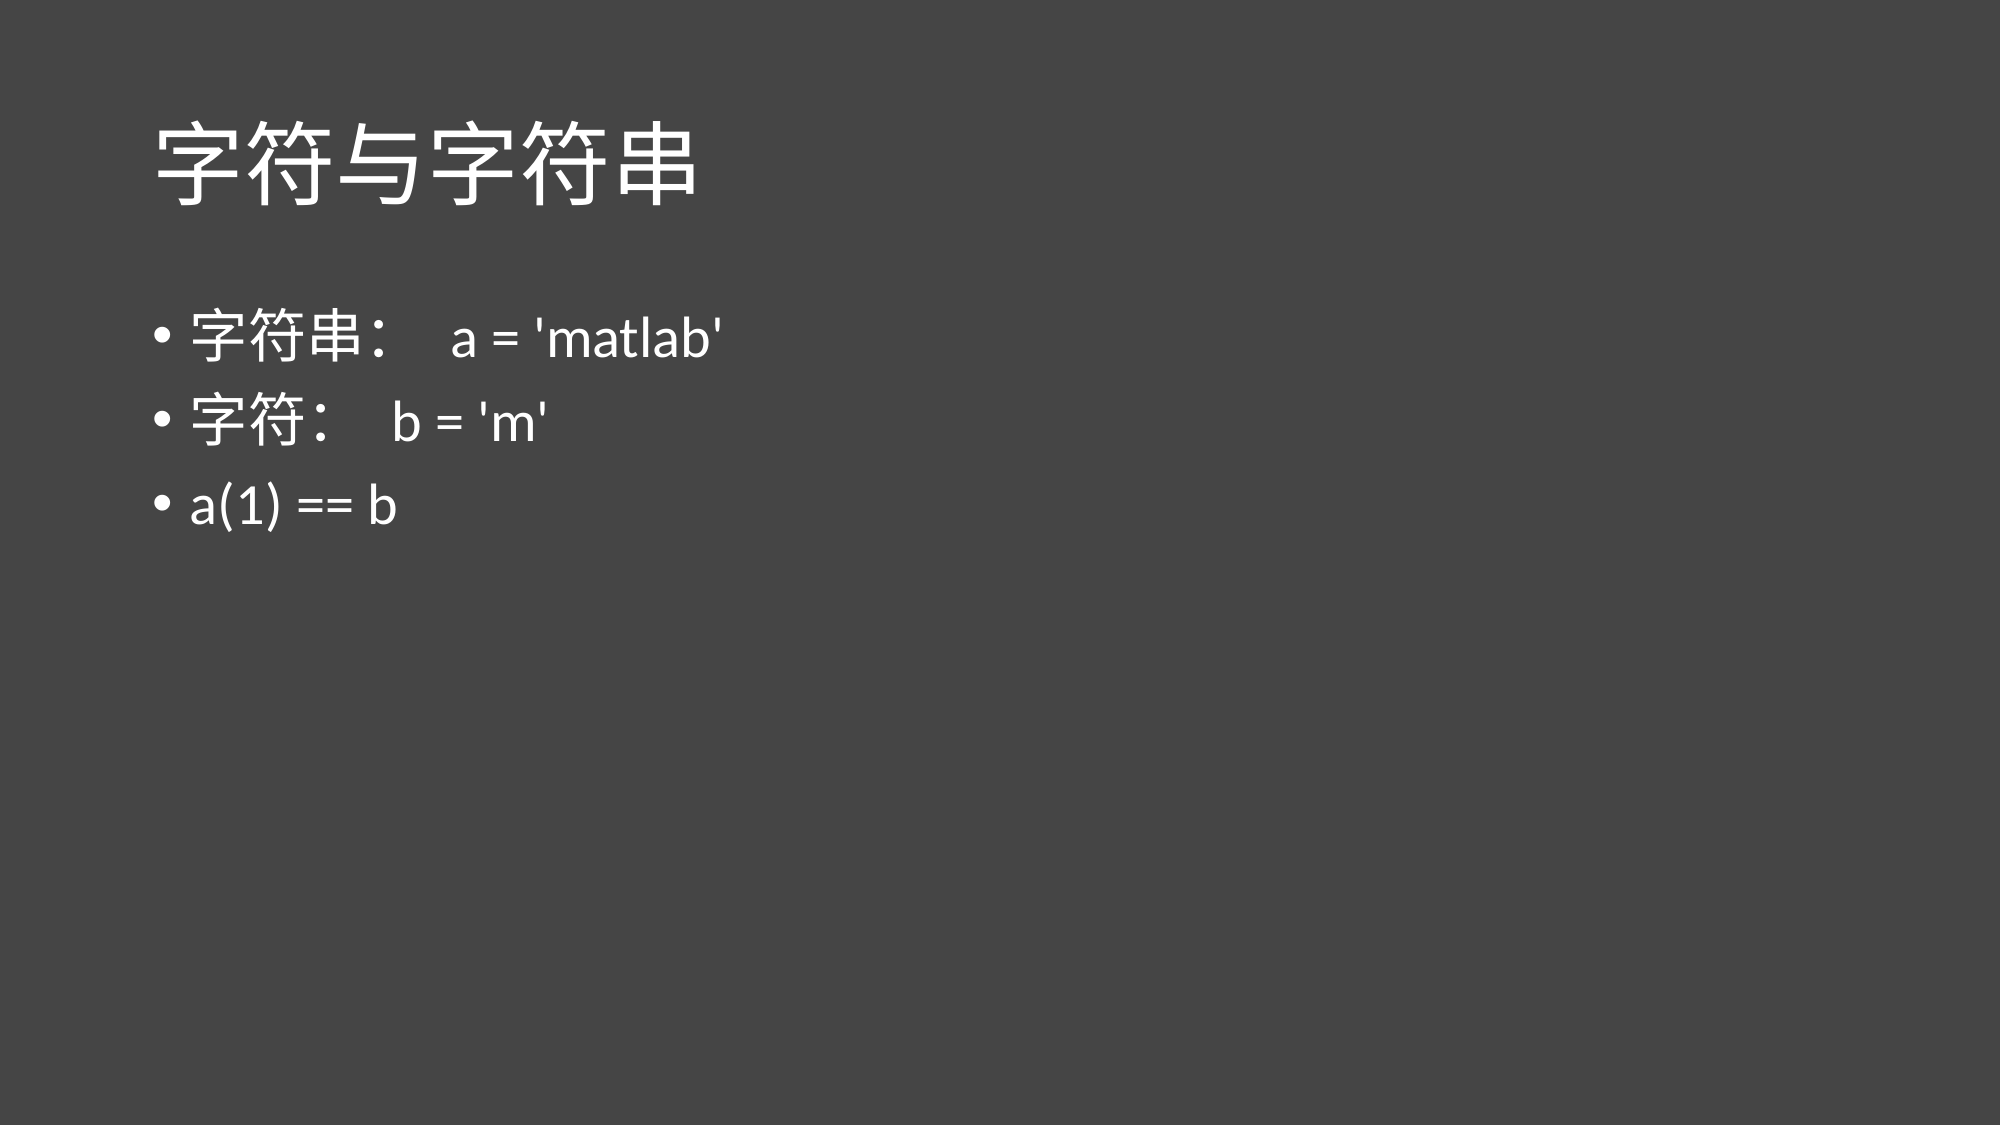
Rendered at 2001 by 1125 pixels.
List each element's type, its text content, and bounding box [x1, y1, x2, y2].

list 字符串： a = 'matlab' 字符： b = 'm' a(1) == b [137, 299, 1863, 1014]
title 字符与字符串 [137, 59, 1863, 278]
